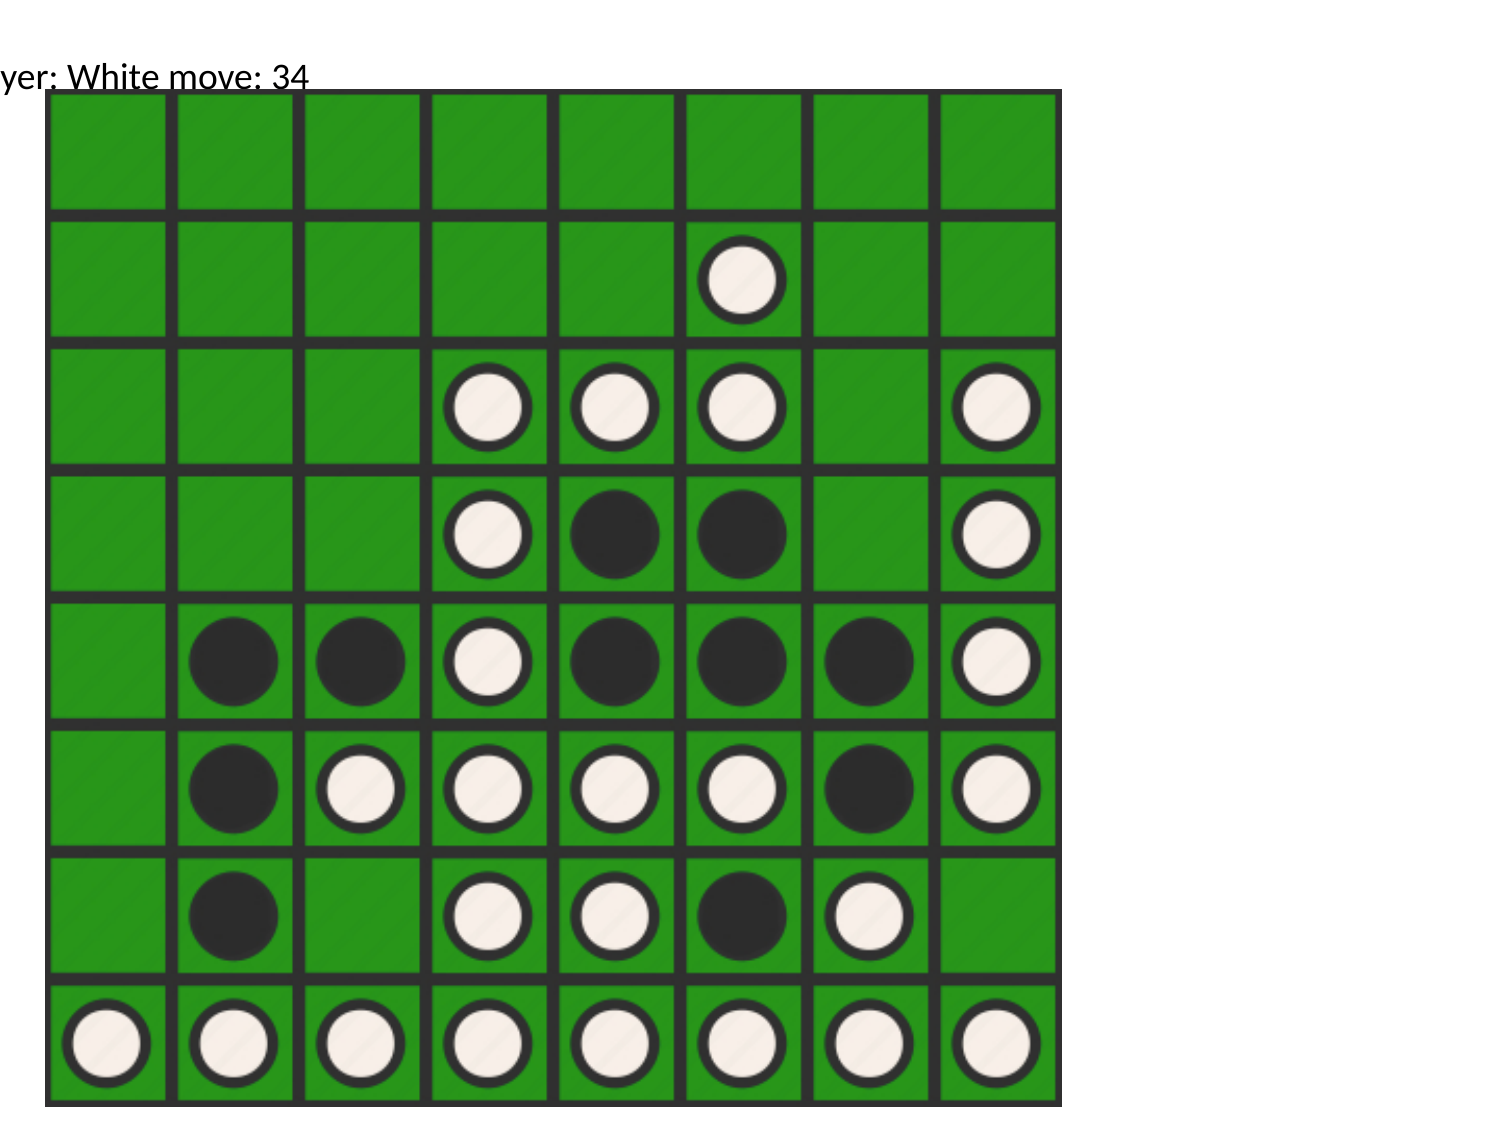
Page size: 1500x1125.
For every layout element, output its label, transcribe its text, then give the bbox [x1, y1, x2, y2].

picture [44, 89, 1062, 1107]
text_box turn: 32 player: White move: 34 [0, 44, 325, 105]
